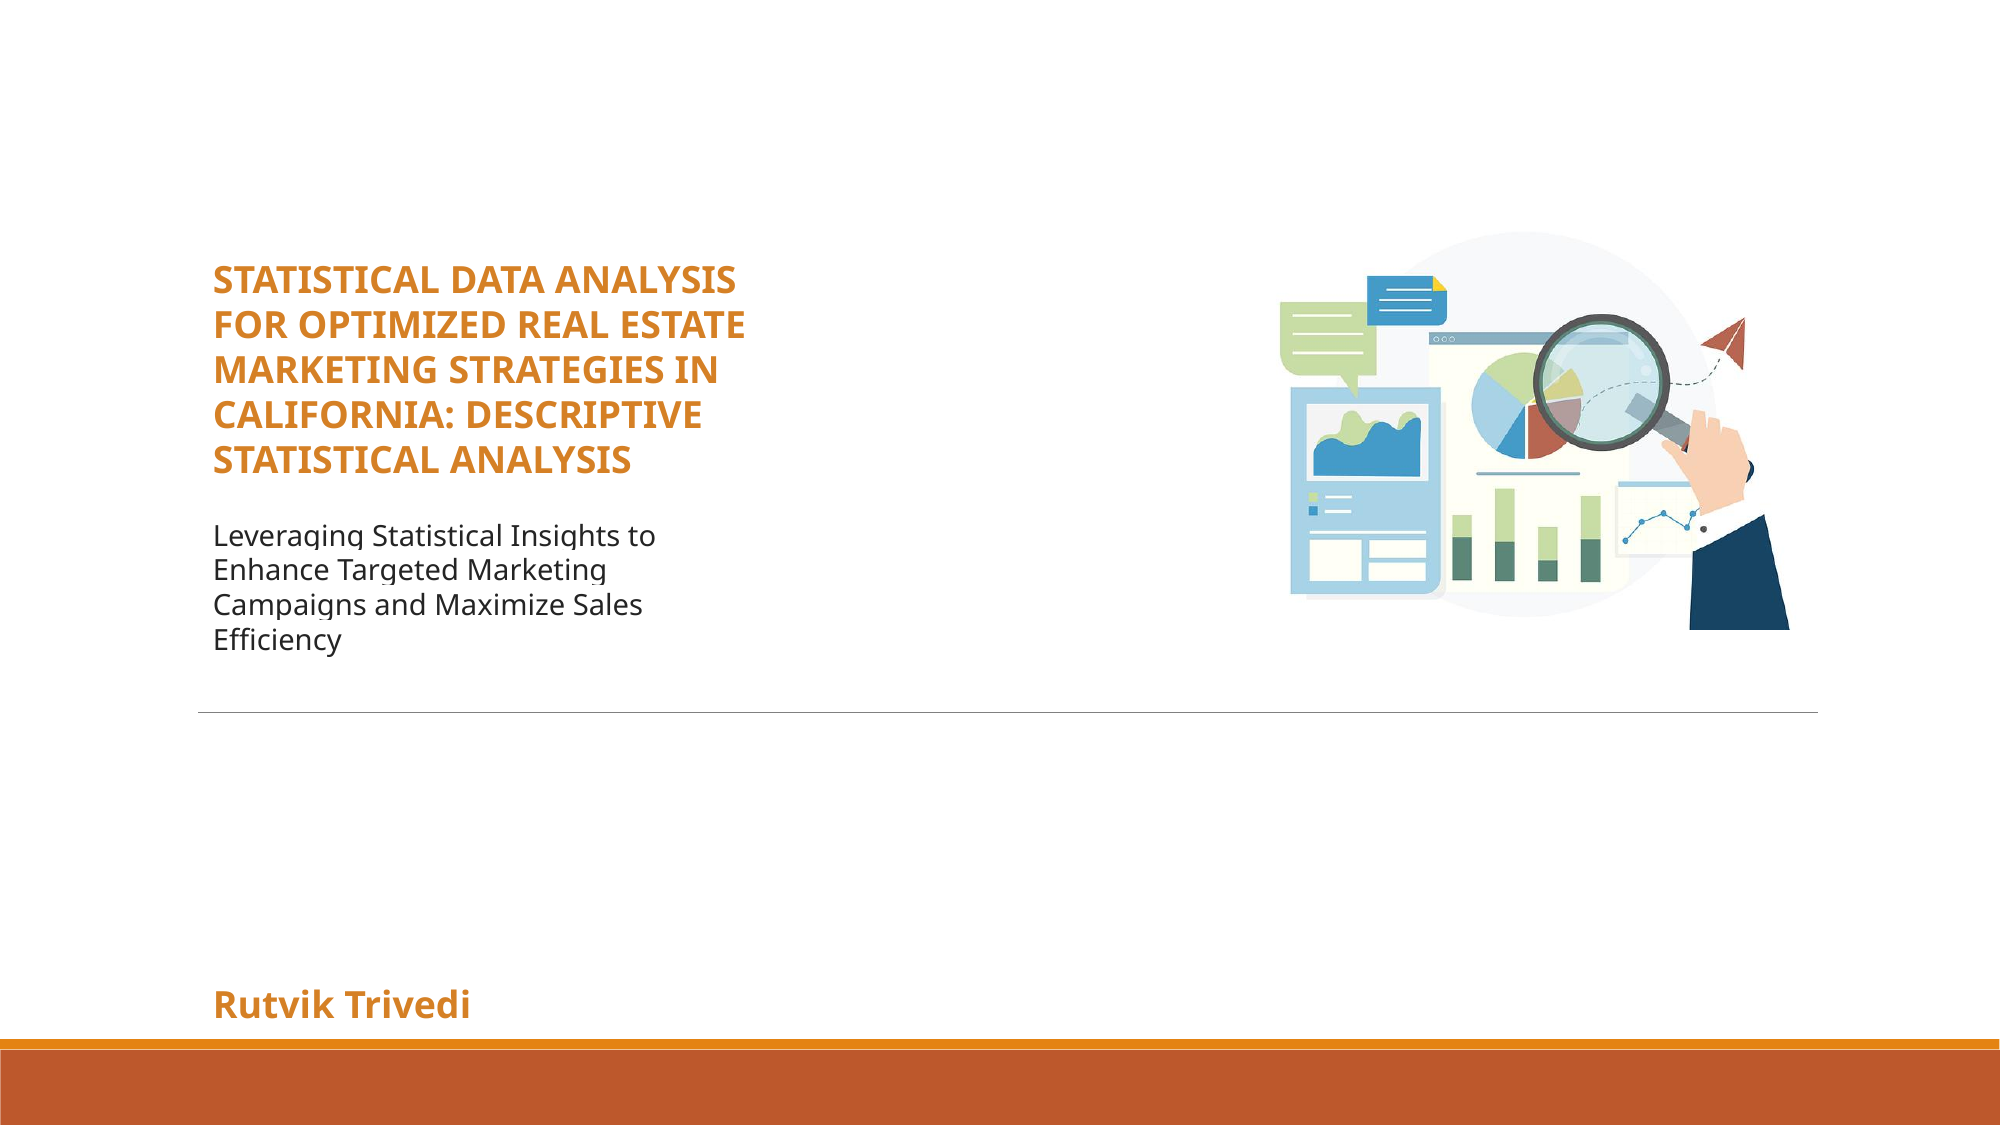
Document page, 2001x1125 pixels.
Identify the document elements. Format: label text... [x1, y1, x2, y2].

picture [1213, 218, 1833, 631]
text_box Rutvik Trivedi [198, 973, 1199, 1033]
text_box Leveraging Statistical Insights to Enhance Targeted Marketing Campaigns and Maximize Sales Efficiency [198, 509, 722, 664]
text_box Statistical Data Analysis for Optimized Real Estate Marketing Strategies in California: Descriptive Statistical Analysis [198, 248, 836, 488]
